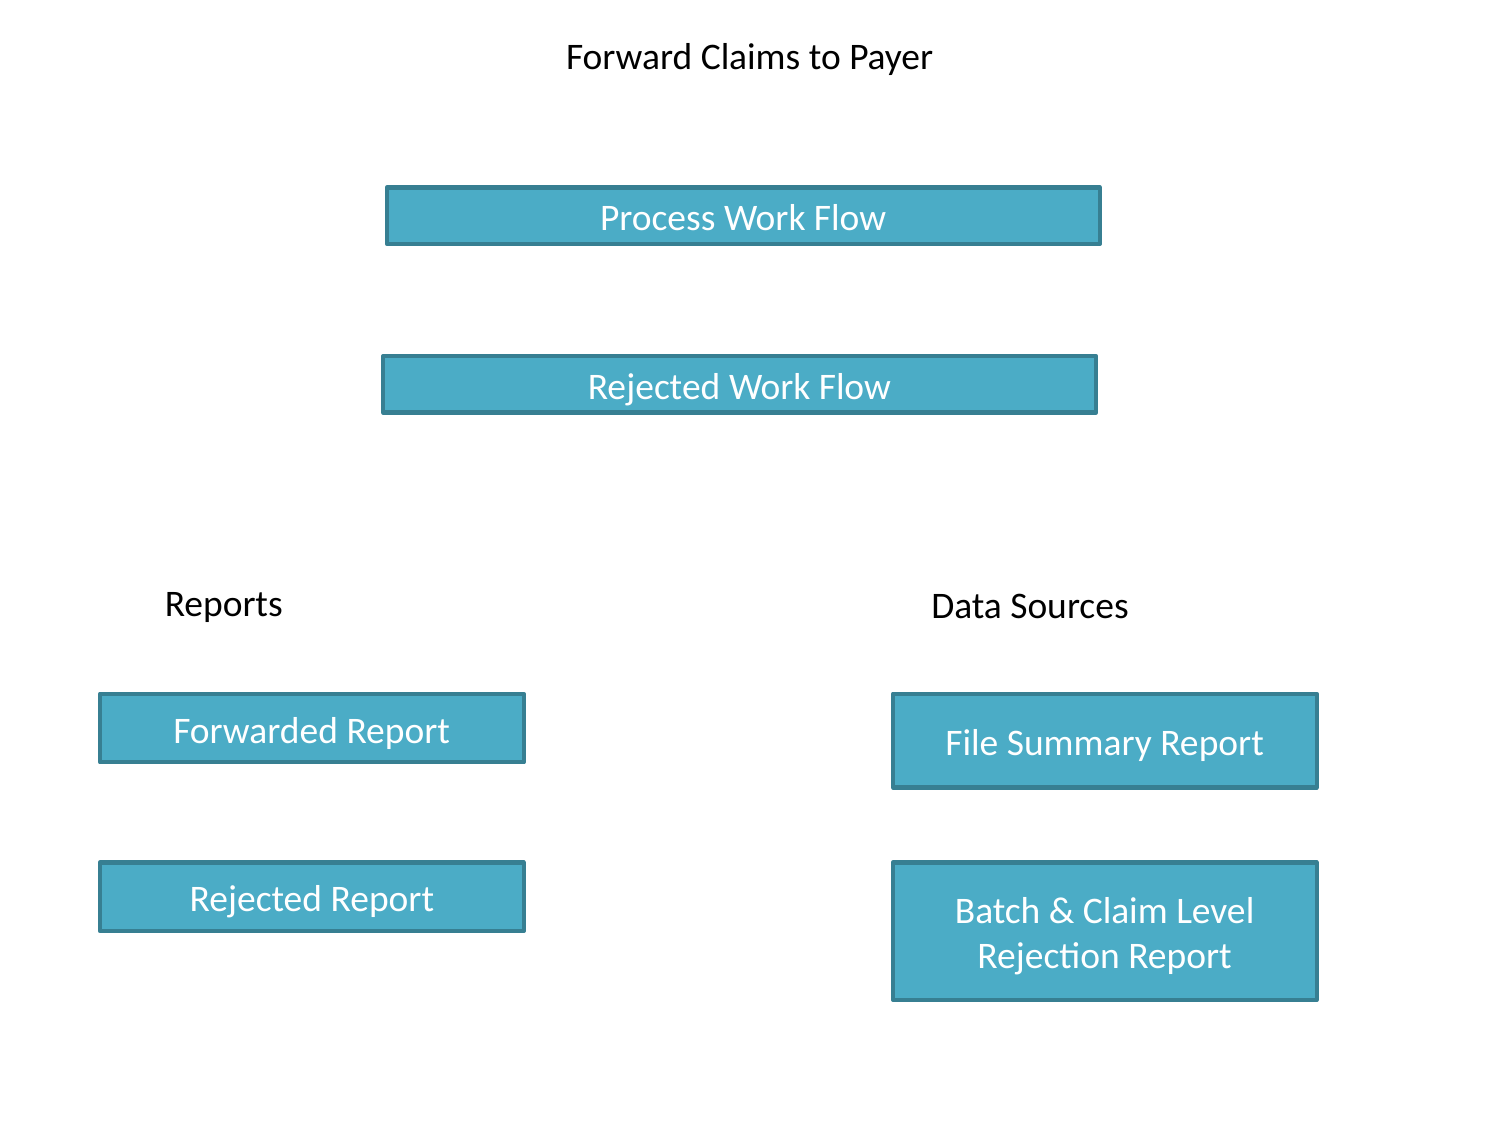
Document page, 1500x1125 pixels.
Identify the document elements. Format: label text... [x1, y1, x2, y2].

text_box File Summary Report [891, 692, 1319, 790]
text_box Batch & Claim Level Rejection Report [891, 860, 1319, 1002]
text_box Forward Claims to Payer [0, 24, 1500, 85]
text_box Data Sources [916, 573, 1341, 633]
text_box Rejected Report [98, 860, 526, 933]
text_box Forwarded Report [98, 692, 526, 764]
text_box Process Work Flow [385, 185, 1102, 246]
text_box Rejected Work Flow [381, 354, 1098, 415]
text_box Reports [150, 571, 574, 632]
